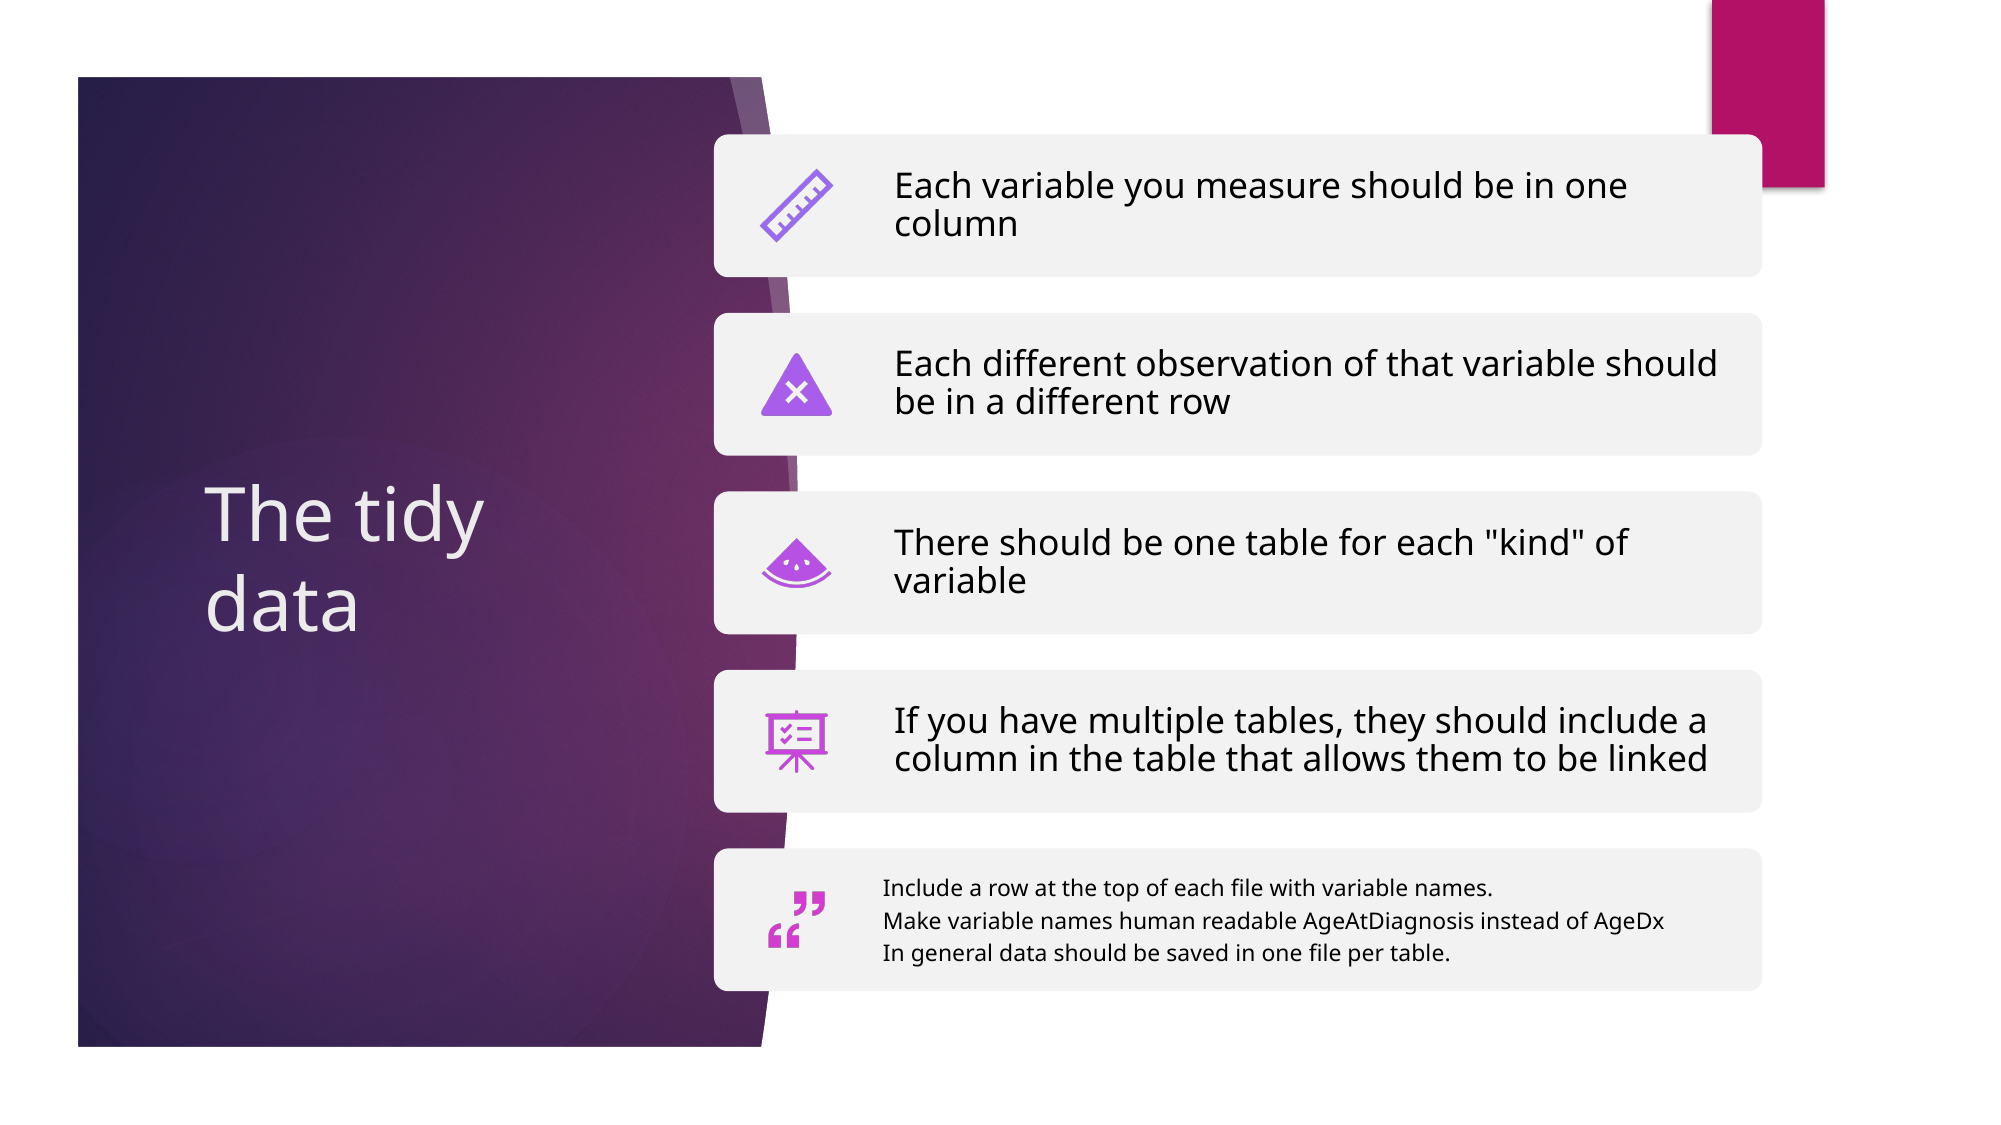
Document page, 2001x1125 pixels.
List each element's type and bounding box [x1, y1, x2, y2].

list [851, 132, 1901, 994]
text_box [0, 0, 2000, 1125]
